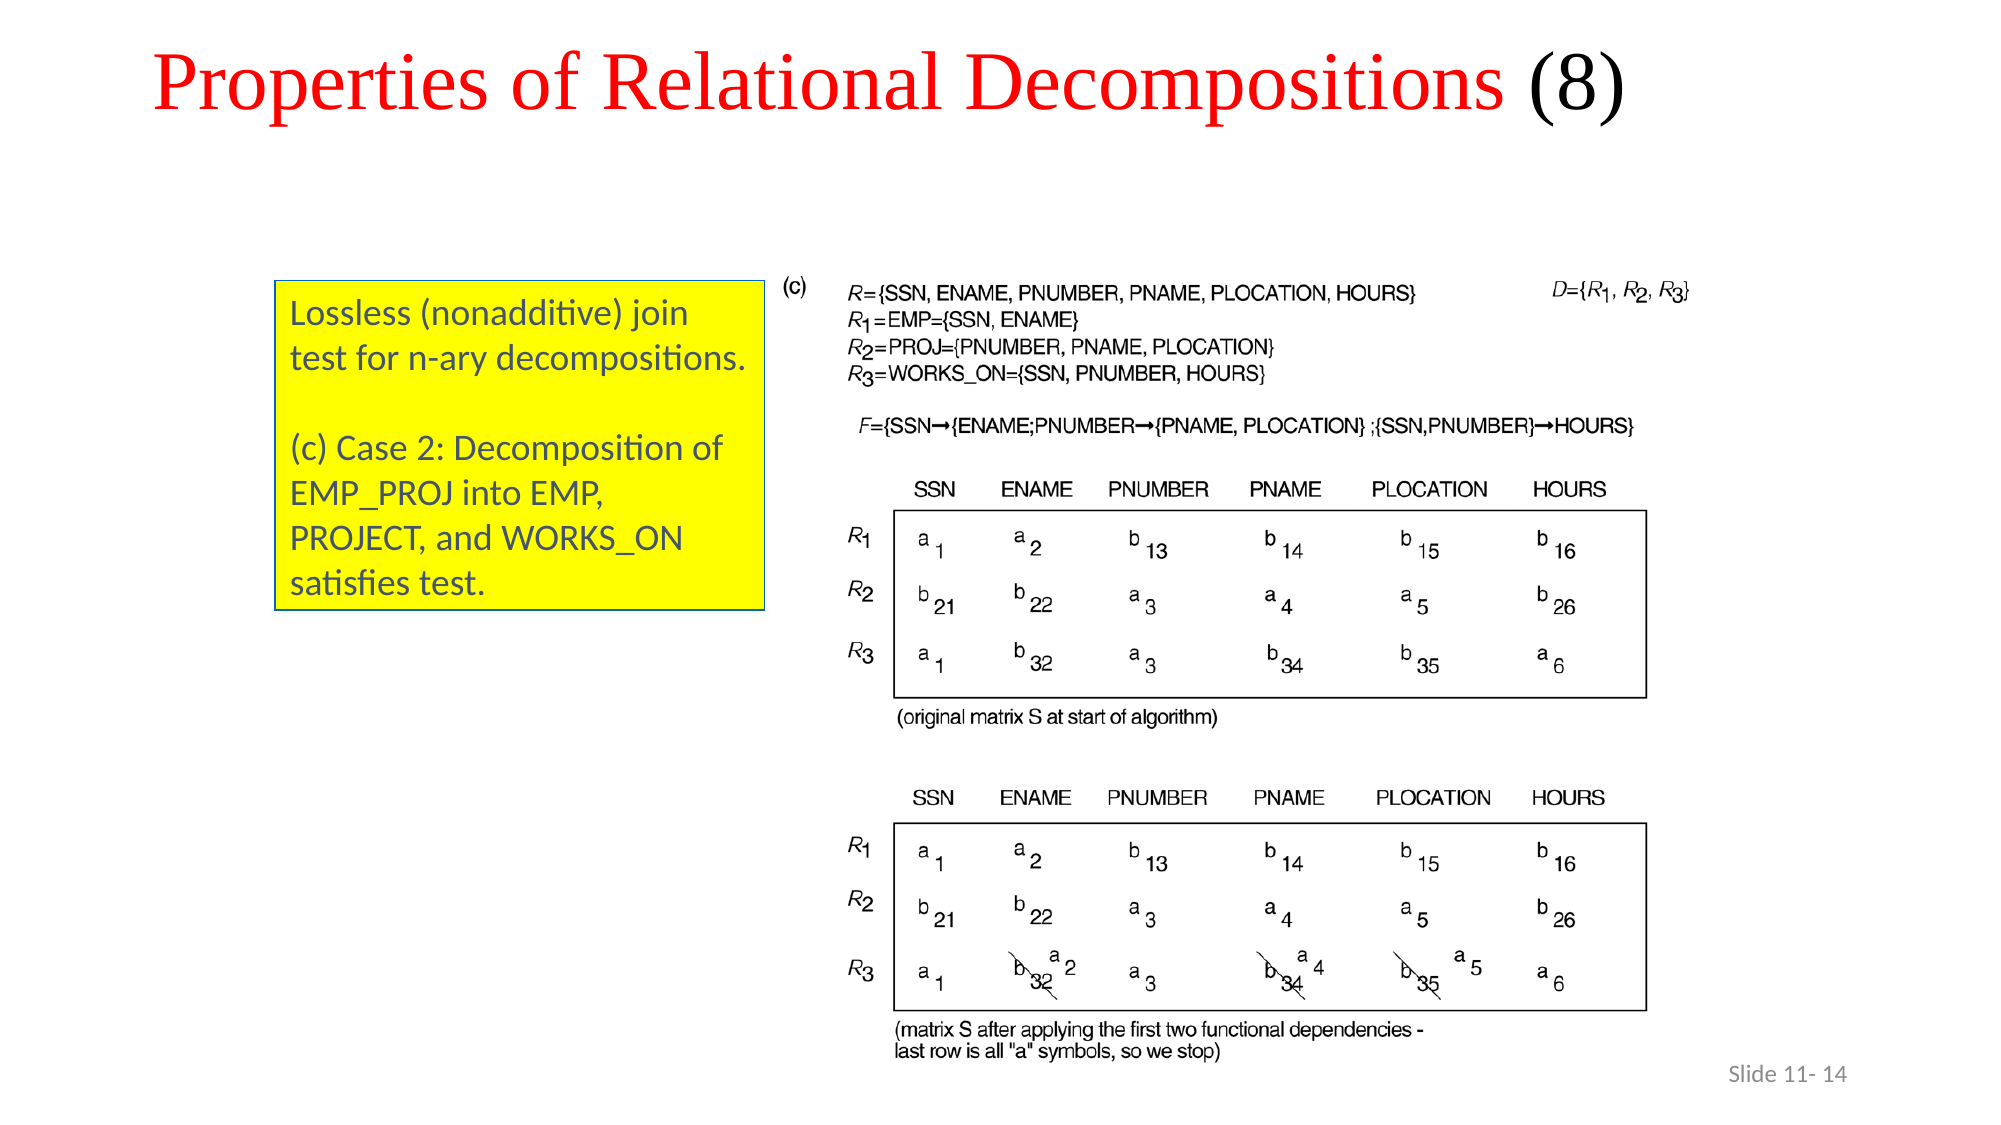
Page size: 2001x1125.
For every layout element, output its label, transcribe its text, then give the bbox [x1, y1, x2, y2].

picture [781, 274, 1694, 1063]
slide_number Slide 11- 14 [1412, 1042, 1863, 1103]
title Properties of Relational Decompositions (8) [137, 56, 1721, 208]
text_box Lossless (nonadditive) join test for n-ary decompositions. (c) Case 2: Decomposition of EMP_PROJ into EMP, PROJECT, and WORKS_ON satisfies test. [274, 280, 765, 611]
